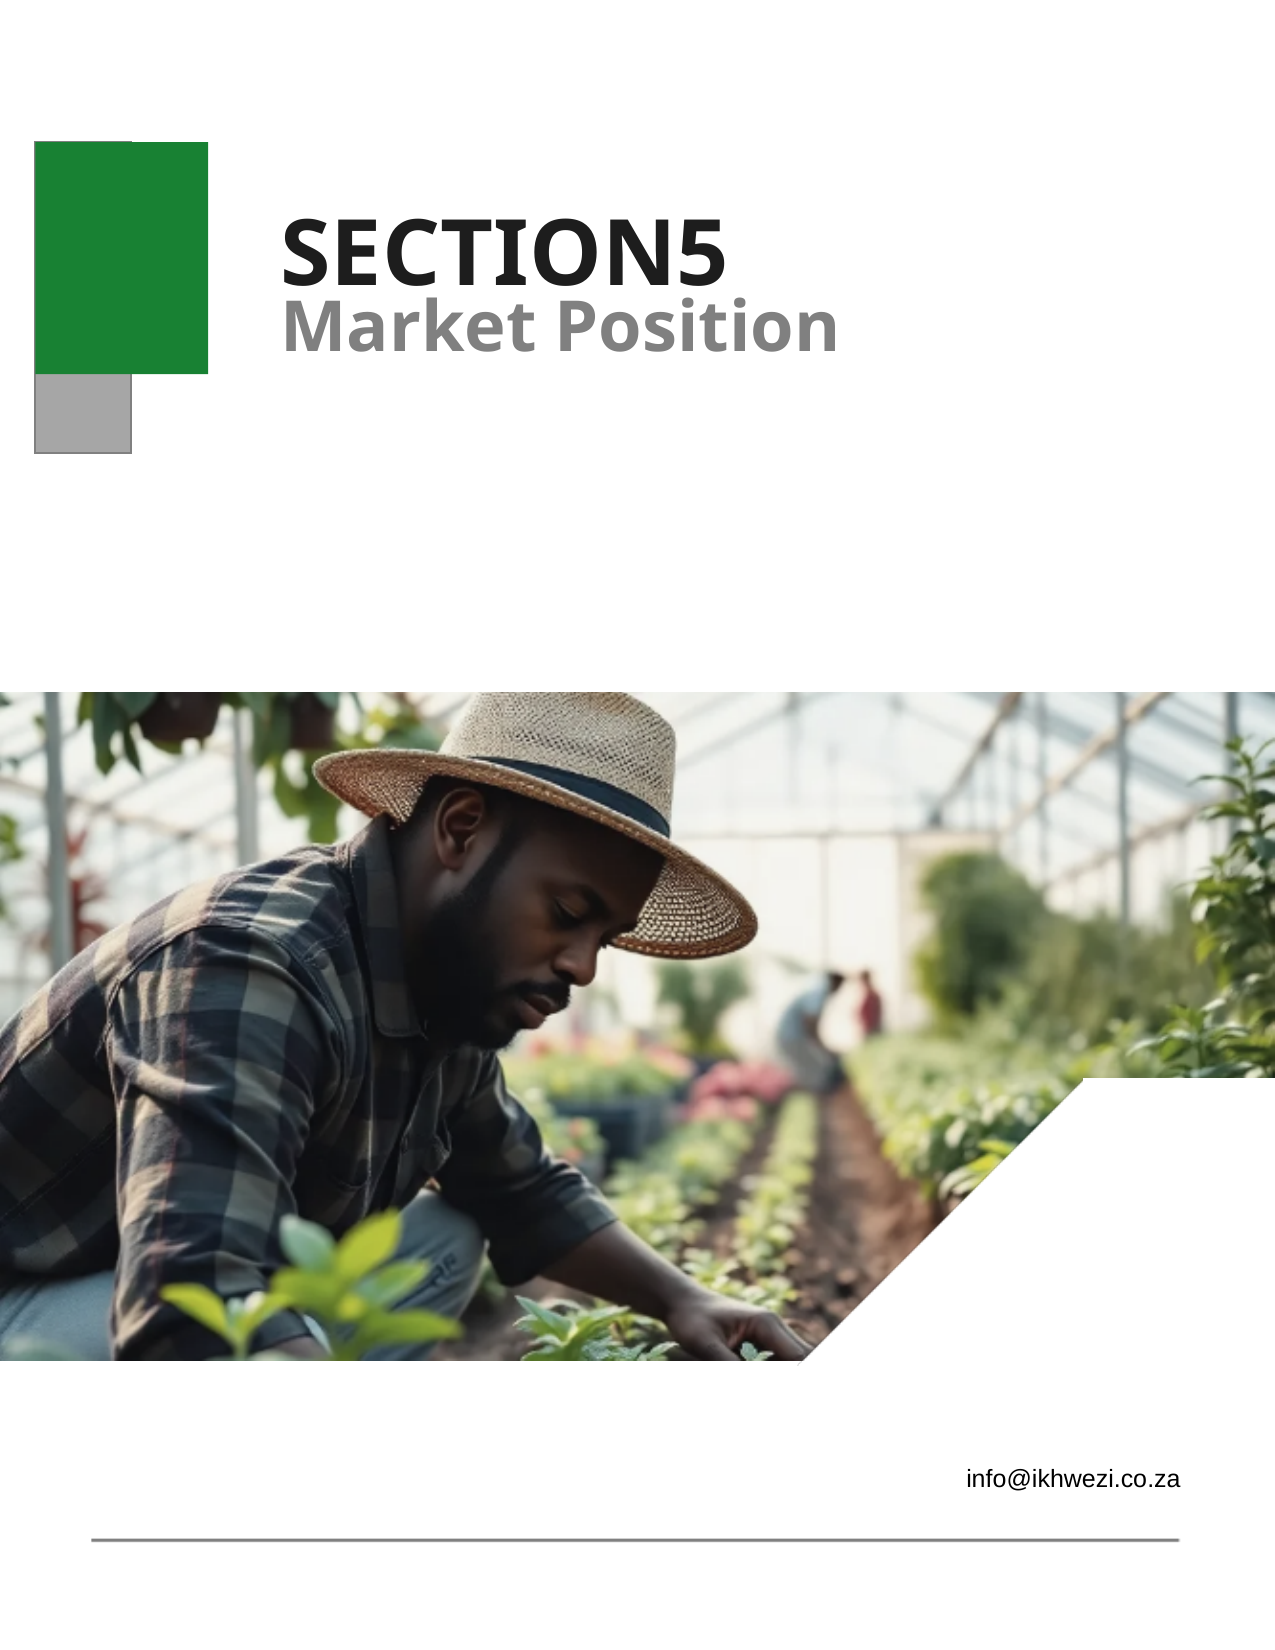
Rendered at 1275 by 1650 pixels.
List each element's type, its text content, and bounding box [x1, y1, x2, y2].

text_box [34, 375, 132, 454]
text_box info@ikhwezi.co.za [715, 1460, 1182, 1498]
text_box SECTION5 Market Position [209, 171, 967, 340]
picture [90, 1523, 1182, 1555]
text_box [34, 141, 209, 375]
picture [0, 692, 1275, 1367]
